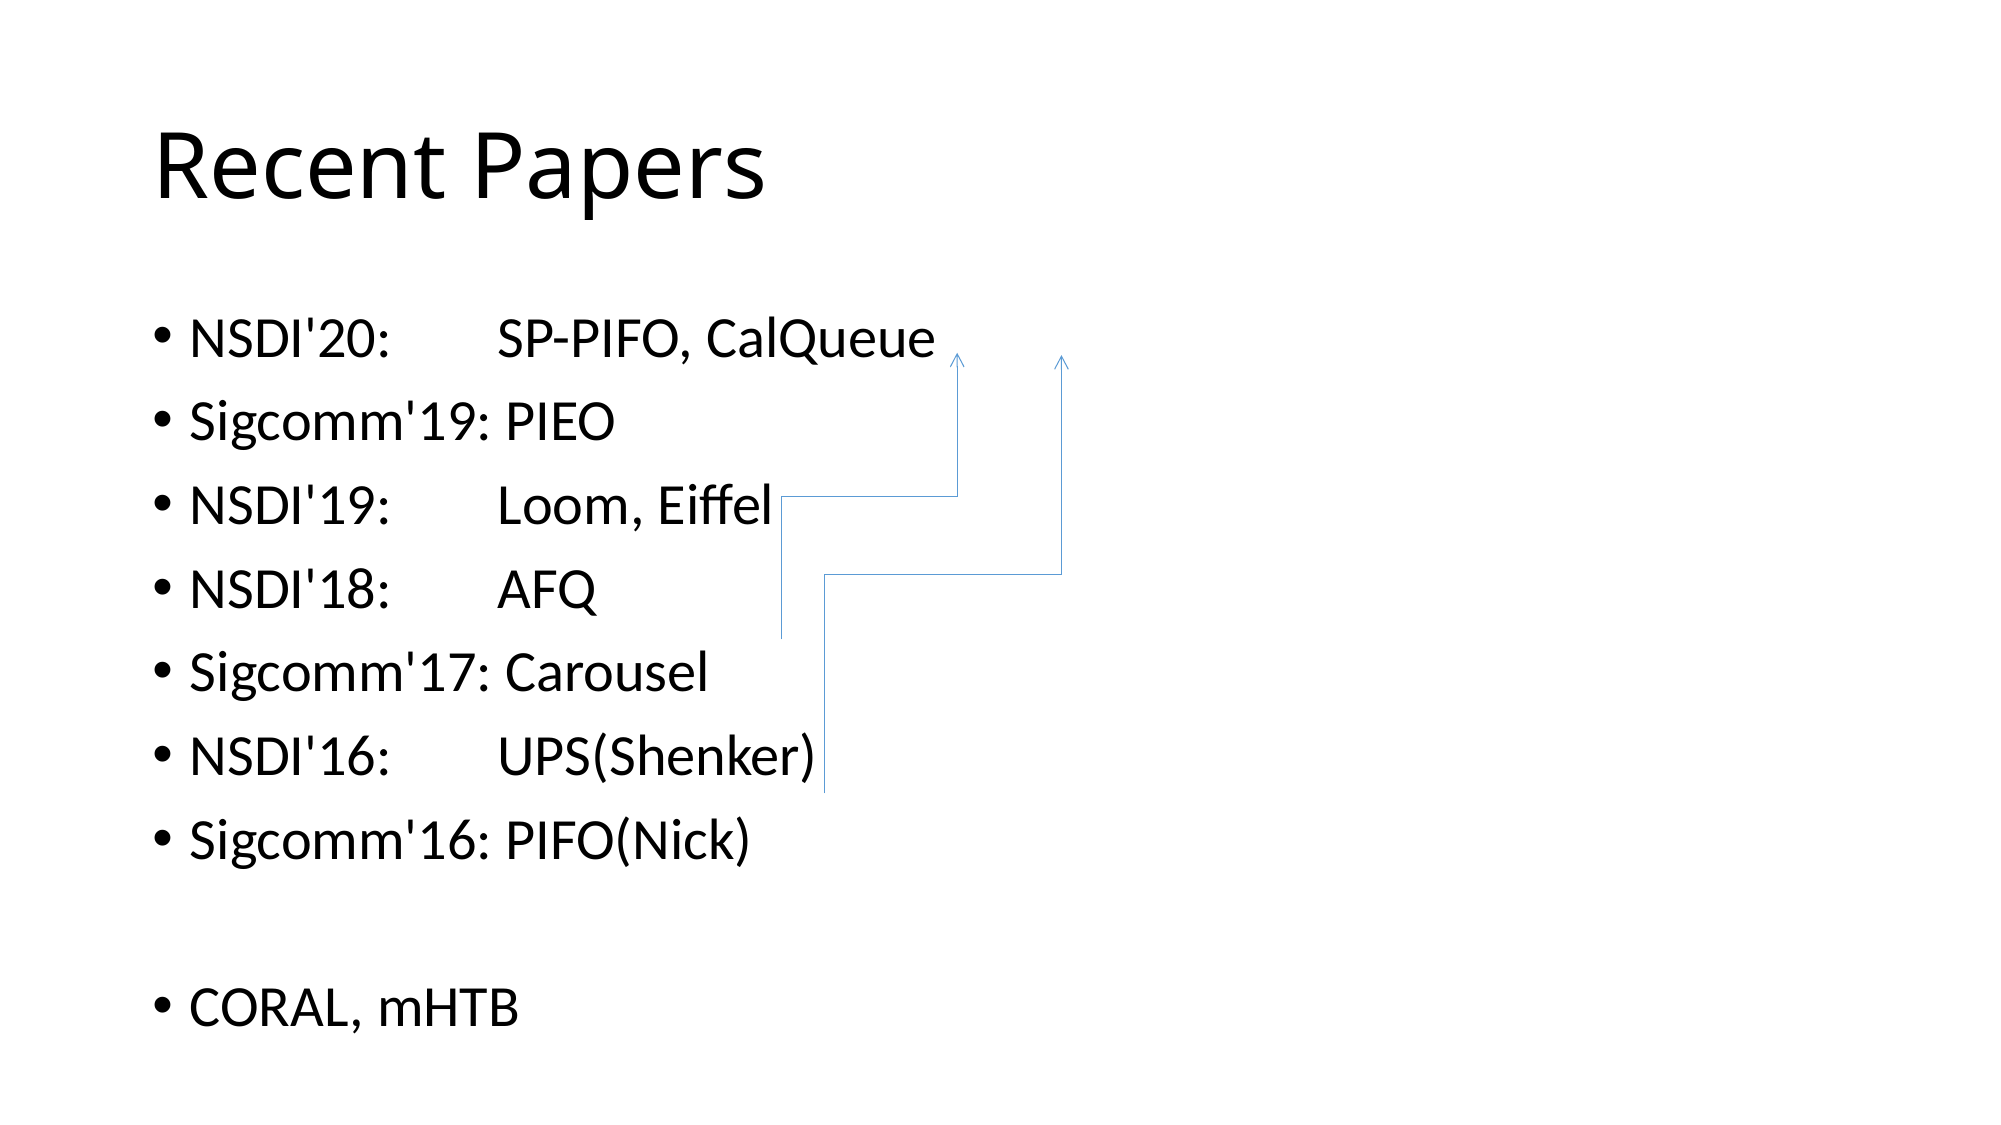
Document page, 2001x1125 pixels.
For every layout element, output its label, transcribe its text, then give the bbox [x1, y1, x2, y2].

title Recent Papers [137, 59, 1863, 278]
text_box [726, 408, 1013, 584]
list NSDI'20: SP-PIFO, CalQueue Sigcomm'19: PIEO NSDI'19: Loom, Eiffel NSDI'18: AFQ Sigcomm'17: Carousel NSDI'16: UPS(Shenker) Sigcomm'16: PIFO(Nick) CORAL, mHTB [137, 299, 1863, 1058]
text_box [723, 455, 1163, 693]
